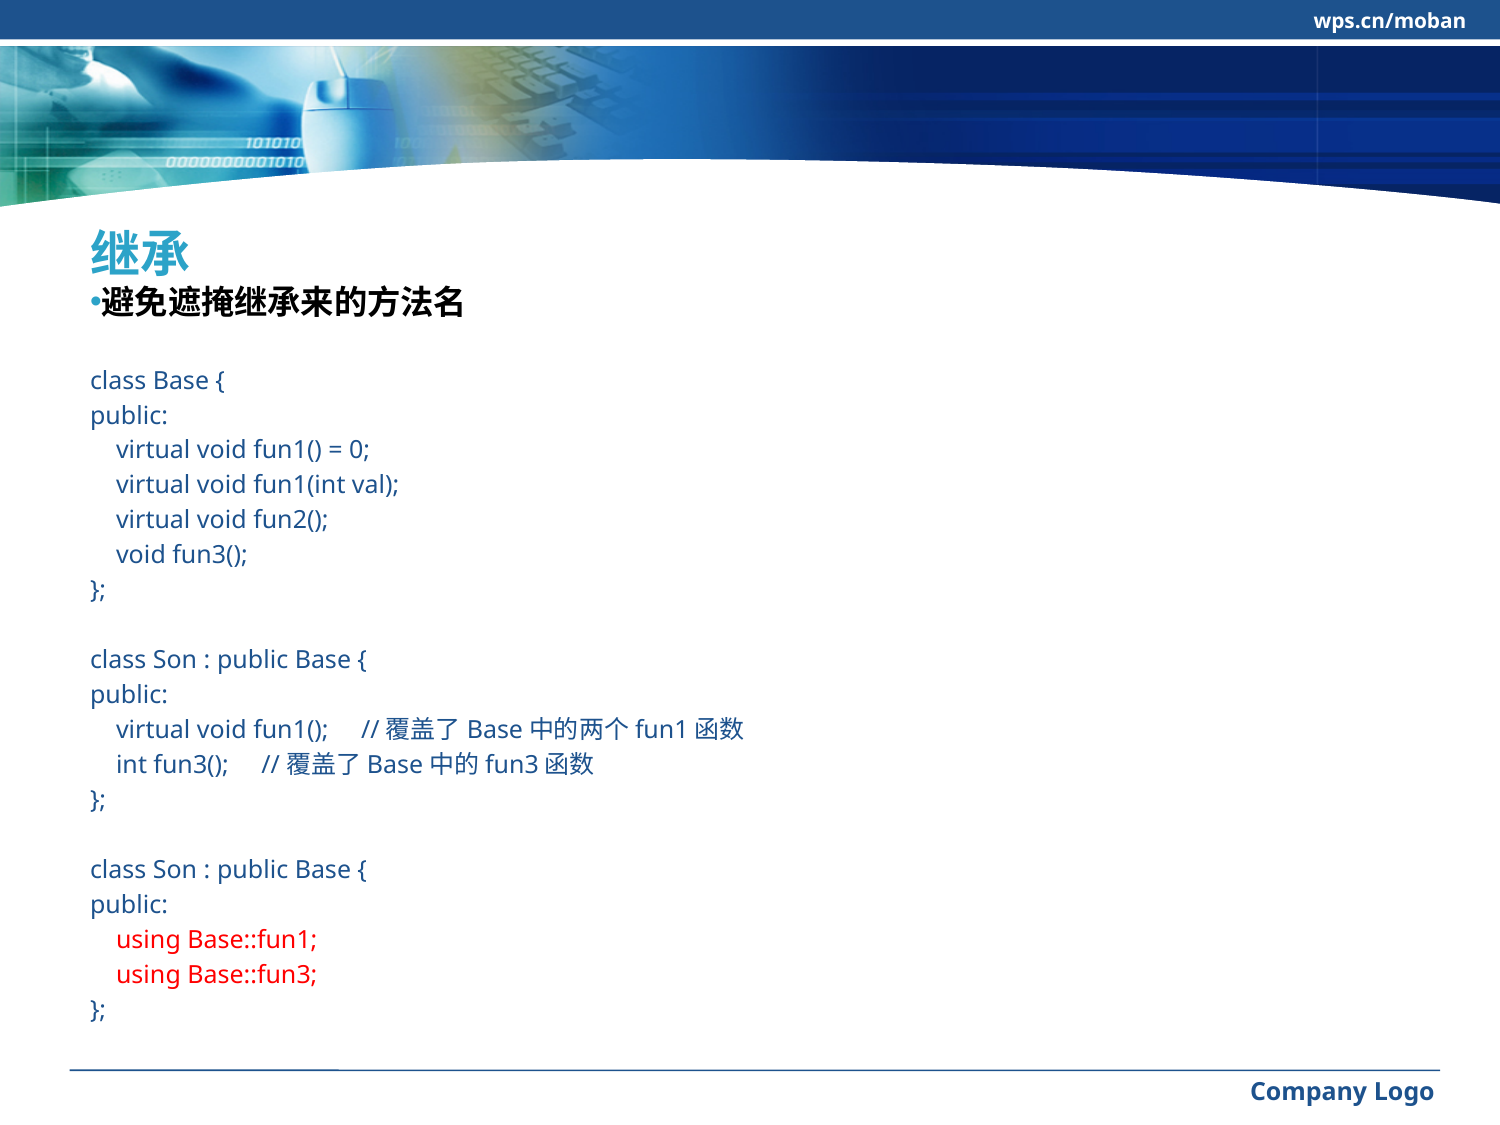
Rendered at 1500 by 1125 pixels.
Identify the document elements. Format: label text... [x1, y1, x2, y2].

picture [0, 46, 1500, 206]
slide_number wps.cn/moban [1068, 0, 1482, 43]
list 继承 避免遮掩继承来的方法名 class Base { public: virtual void fun1() = 0; virtual void fun1(int val); virtual void fun2(); void fun3(); }; class Son : public Base { public: virtual void fun1(); //覆盖了Base中的两个fun1函数 int fun3(); //覆盖了Base中的fun3函数 }; class Son : public Base { public: using Base::fun1; using Base::fun3; }; [74, 226, 1389, 1061]
footer Company Logo [974, 1067, 1451, 1118]
